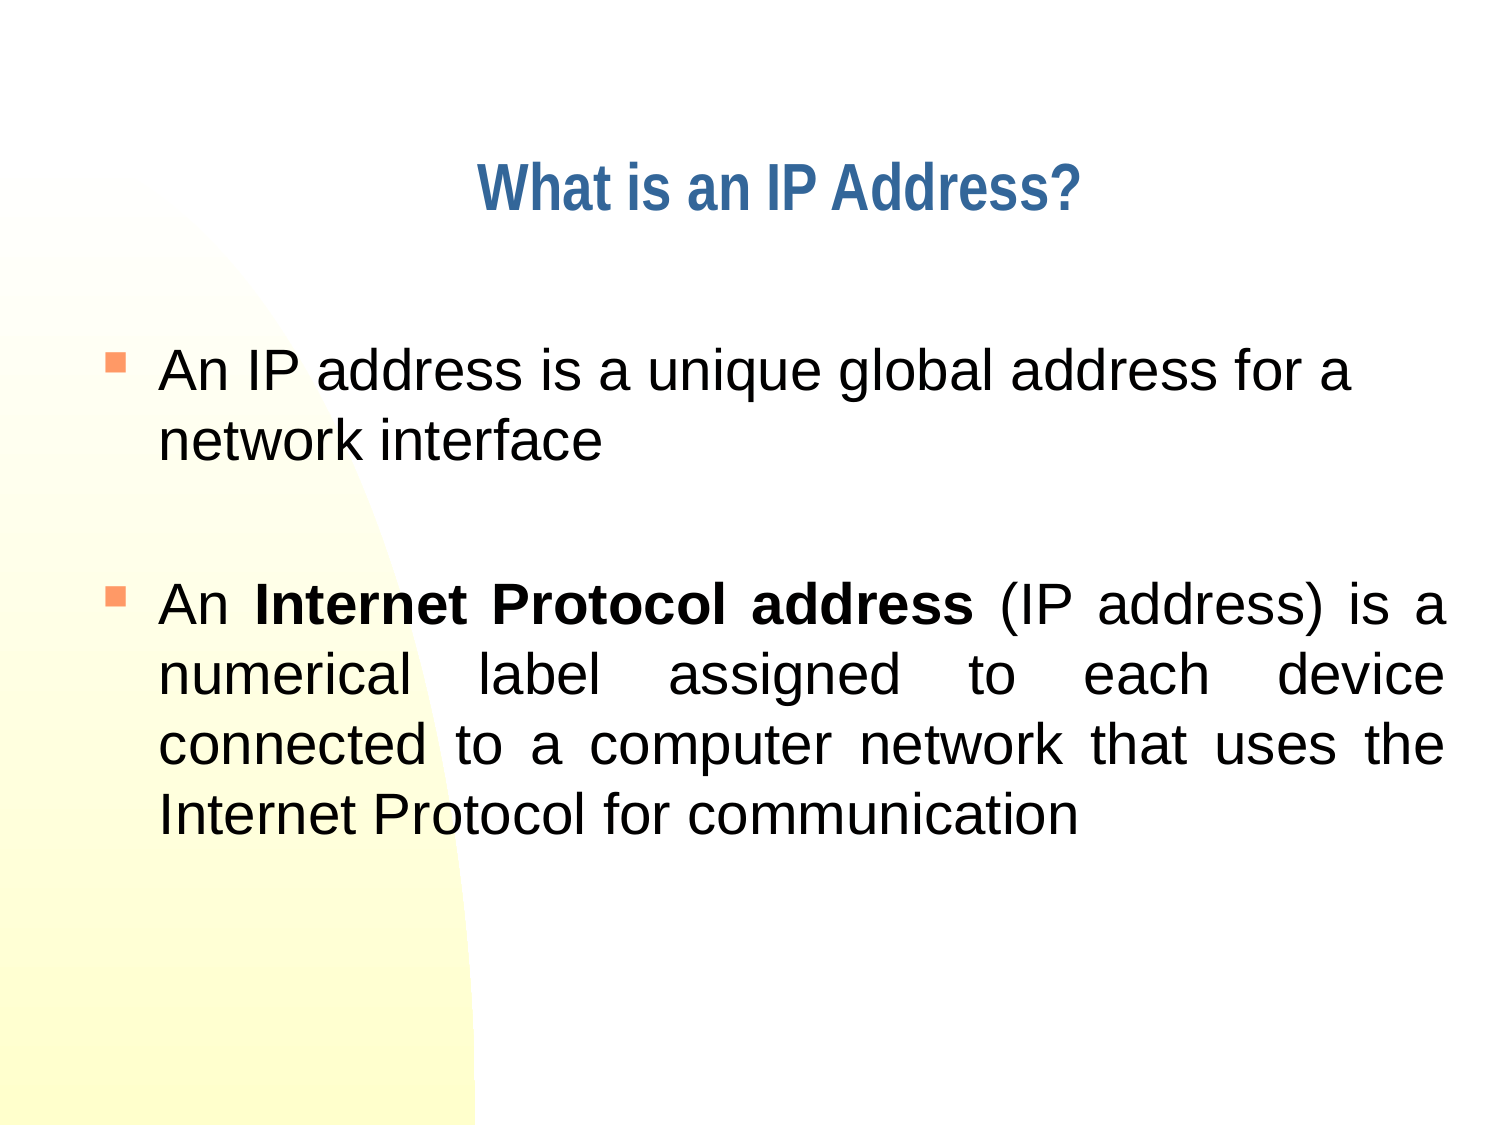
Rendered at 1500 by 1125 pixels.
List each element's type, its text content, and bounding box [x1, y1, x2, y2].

text_box [62, 699, 1438, 1000]
list An IP address is a unique global address for a network interface An Internet Protocol address (IP address) is a numerical label assigned to each device connected to a computer network that uses the Internet Protocol for communication [87, 324, 1463, 964]
title What is an IP Address? [462, 99, 1463, 288]
